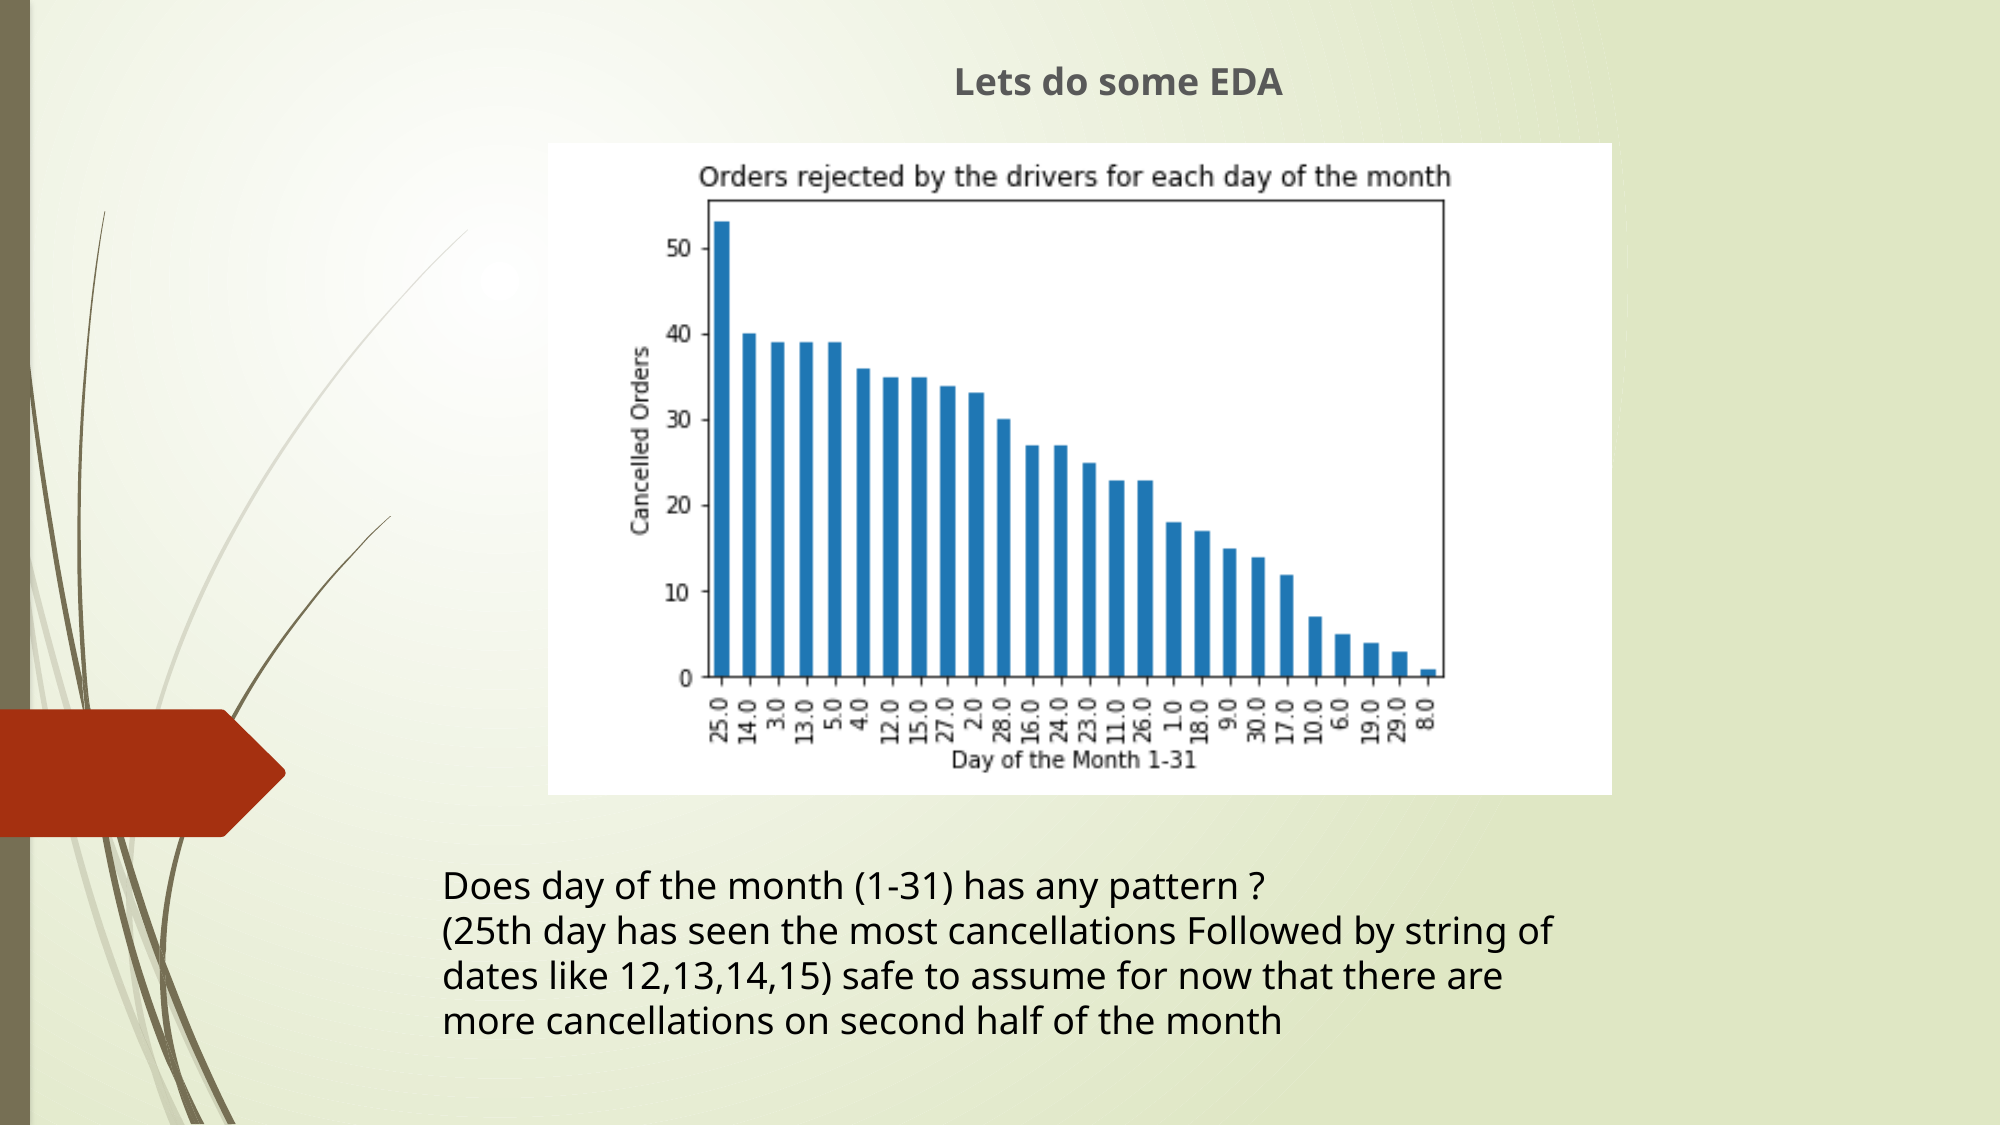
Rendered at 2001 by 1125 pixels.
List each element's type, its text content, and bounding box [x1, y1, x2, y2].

picture [548, 143, 1612, 795]
text_box Does day of the month (1-31) has any pattern ? (25th day has seen the most cancellations Followed by string of dates like 12,13,14,15) safe to assume for now that there are more cancellations on second half of the month [427, 854, 1612, 1050]
subtitle Lets do some EDA [350, 50, 1888, 1096]
